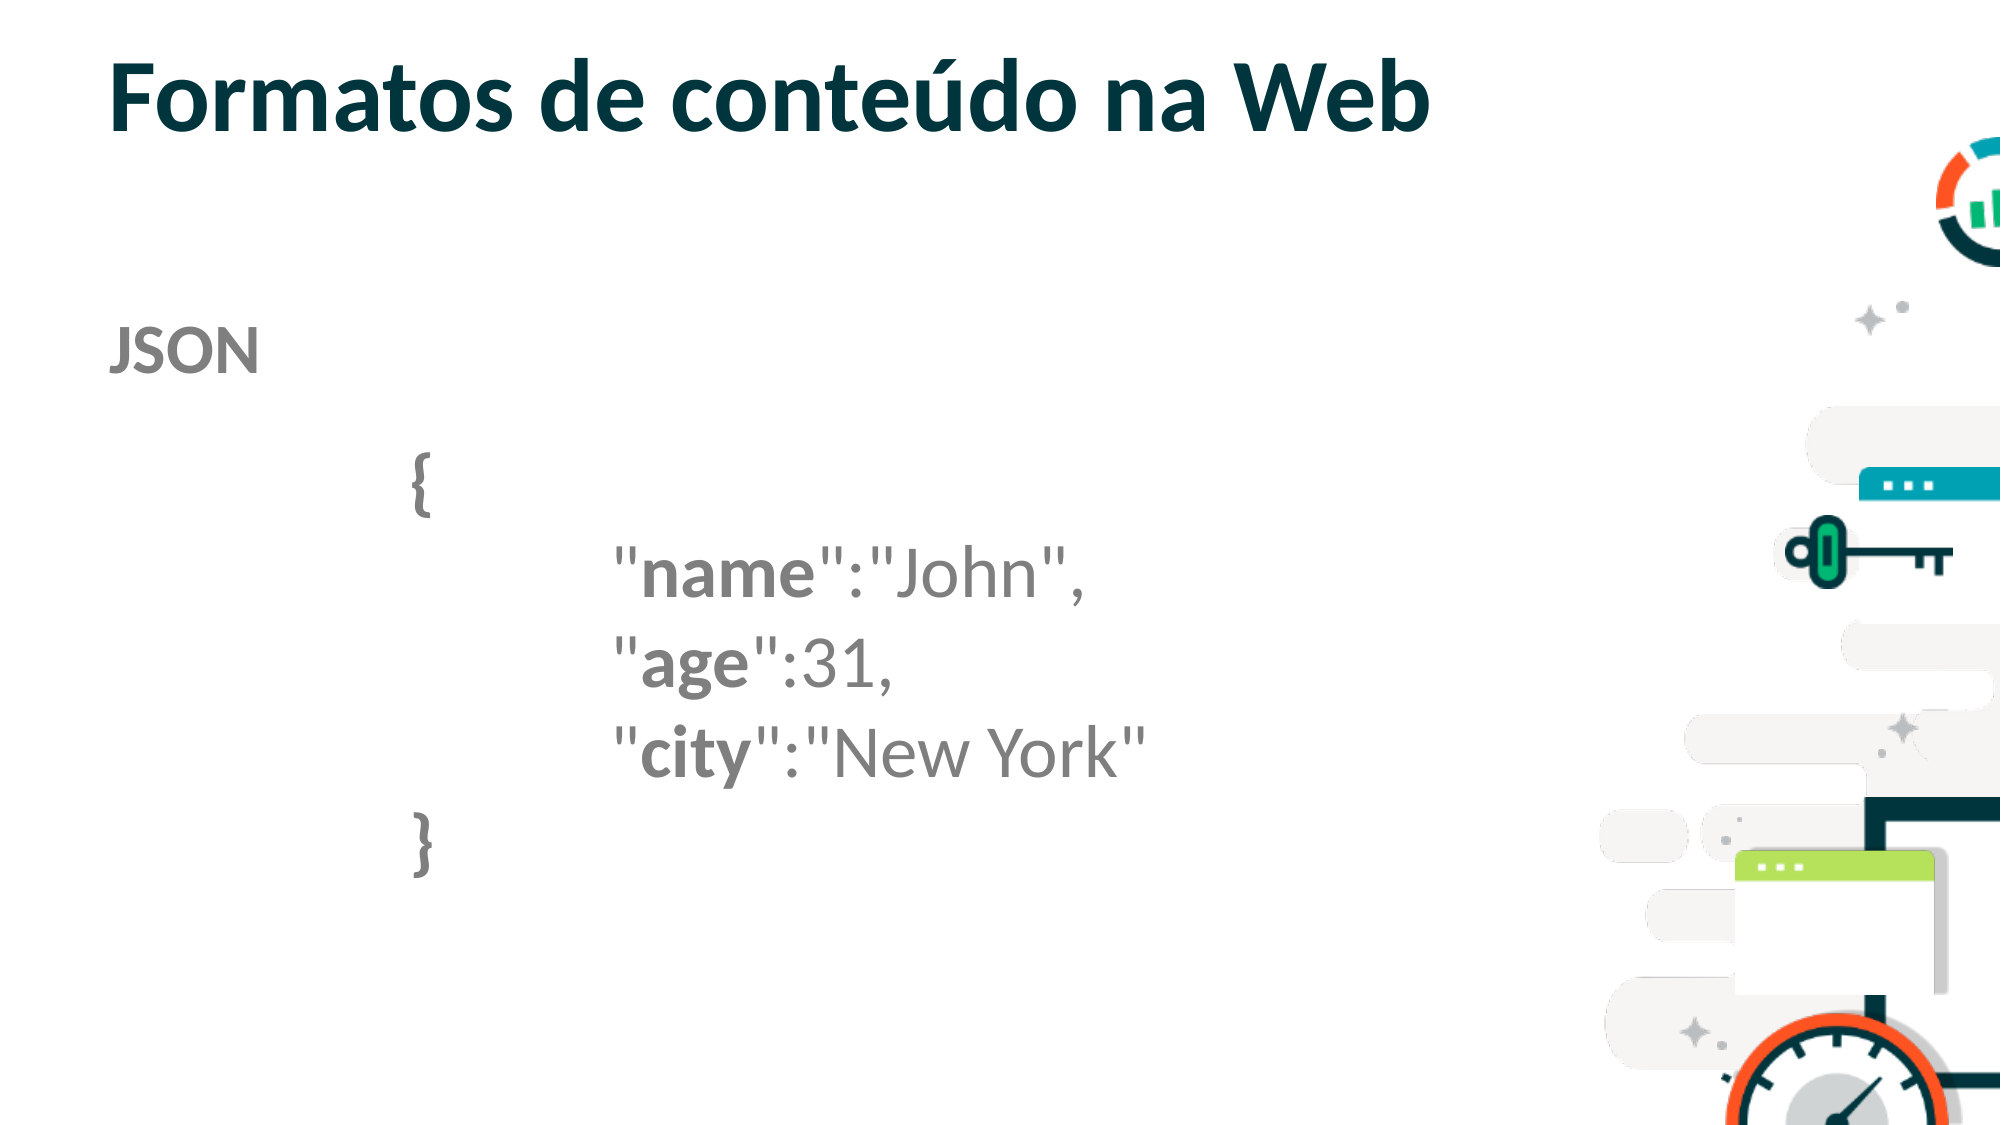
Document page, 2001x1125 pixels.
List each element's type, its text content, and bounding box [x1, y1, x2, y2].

picture [1896, 301, 1909, 313]
picture [1854, 304, 1886, 336]
picture [1599, 406, 2000, 1125]
title Formatos de conteúdo na Web [93, 0, 1736, 197]
subtitle JSON { "name":"John", "age":31, "city":"New York" } [94, 249, 1670, 1025]
picture [1936, 137, 2000, 267]
